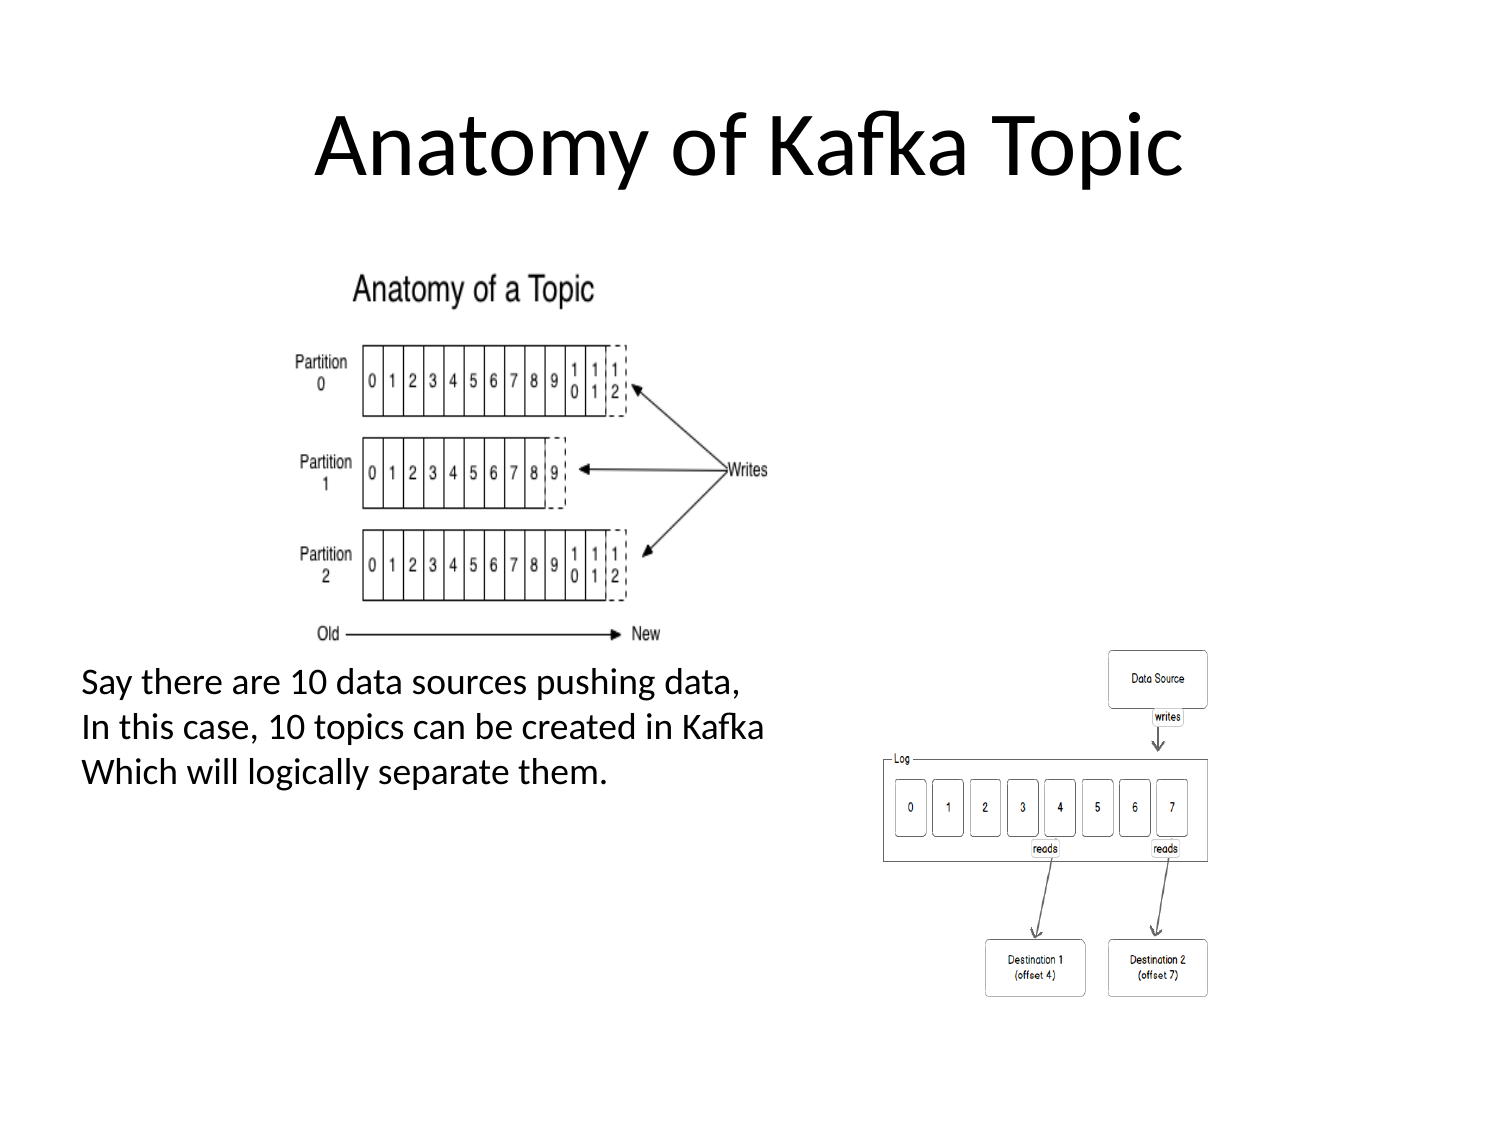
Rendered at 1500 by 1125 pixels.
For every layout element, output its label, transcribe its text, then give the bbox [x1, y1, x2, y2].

title Anatomy of Kafka Topic [75, 45, 1425, 233]
picture [882, 649, 1209, 997]
text_box Say there are 10 data sources pushing data, In this case, 10 topics can be created in Kafka Which will logically separate them. [66, 649, 790, 800]
picture [284, 249, 779, 667]
